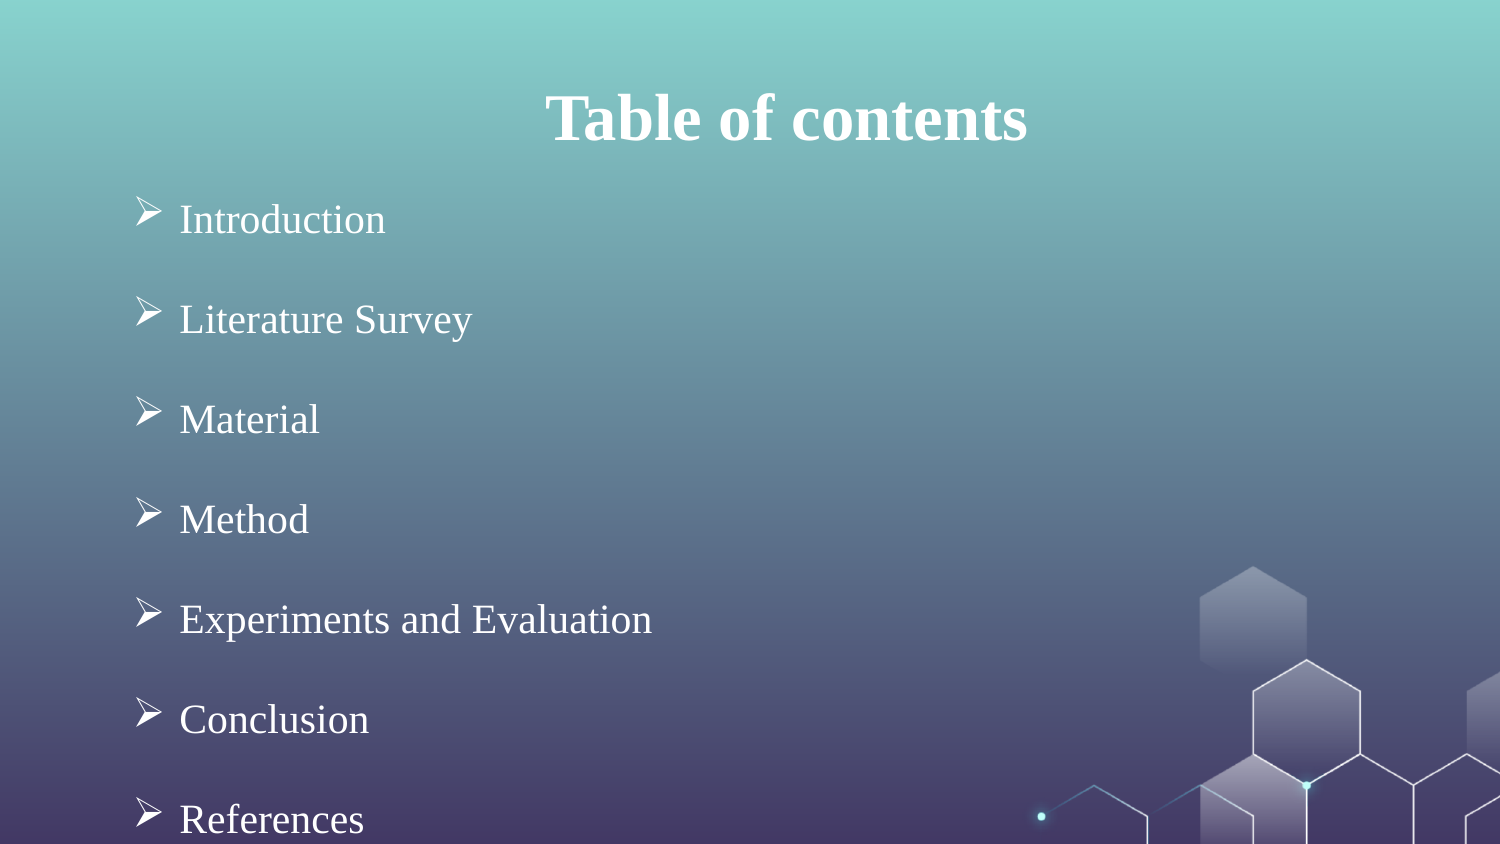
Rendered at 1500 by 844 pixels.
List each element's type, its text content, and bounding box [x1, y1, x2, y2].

picture [1050, 566, 1500, 844]
text_box Introduction Literature Survey Material Method Experiments and Evaluation Conclusion References [117, 184, 1050, 844]
text_box Table of contents [145, 66, 1245, 162]
